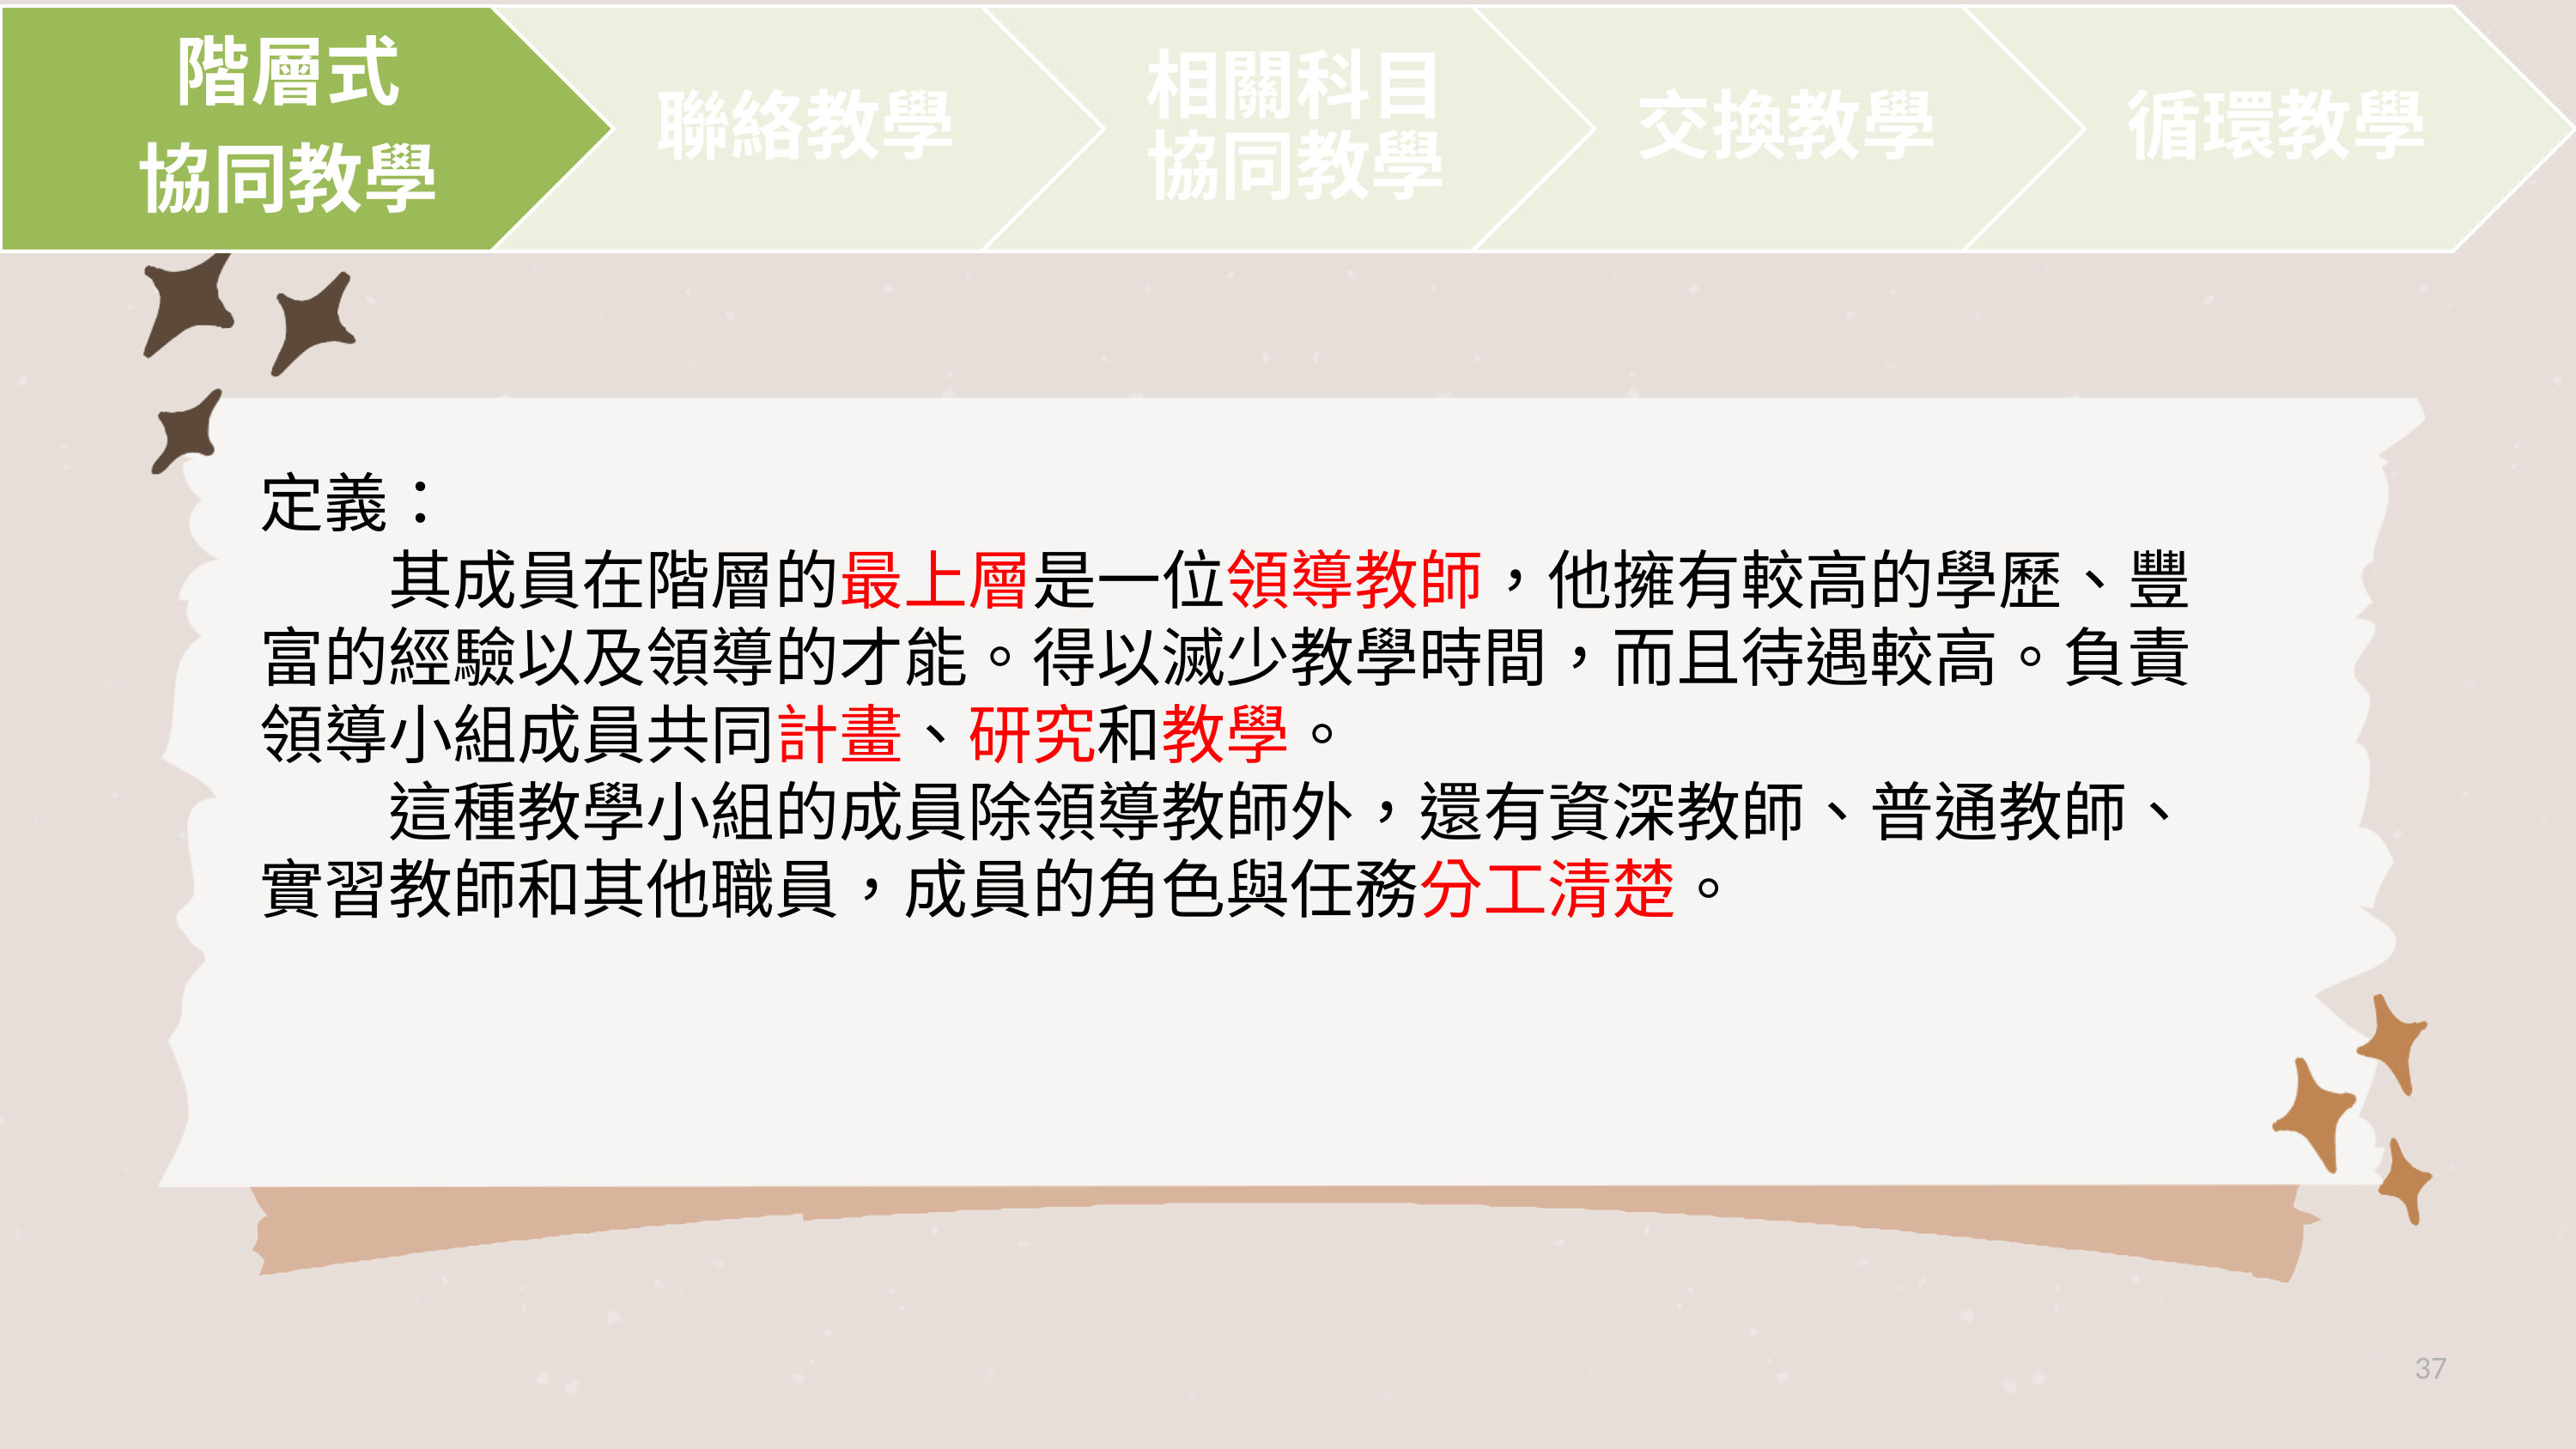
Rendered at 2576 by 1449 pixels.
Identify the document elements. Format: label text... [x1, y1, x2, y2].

picture [0, 295, 2576, 1449]
slide_number 37 [1855, 1347, 2447, 1420]
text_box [0, 0, 2576, 295]
